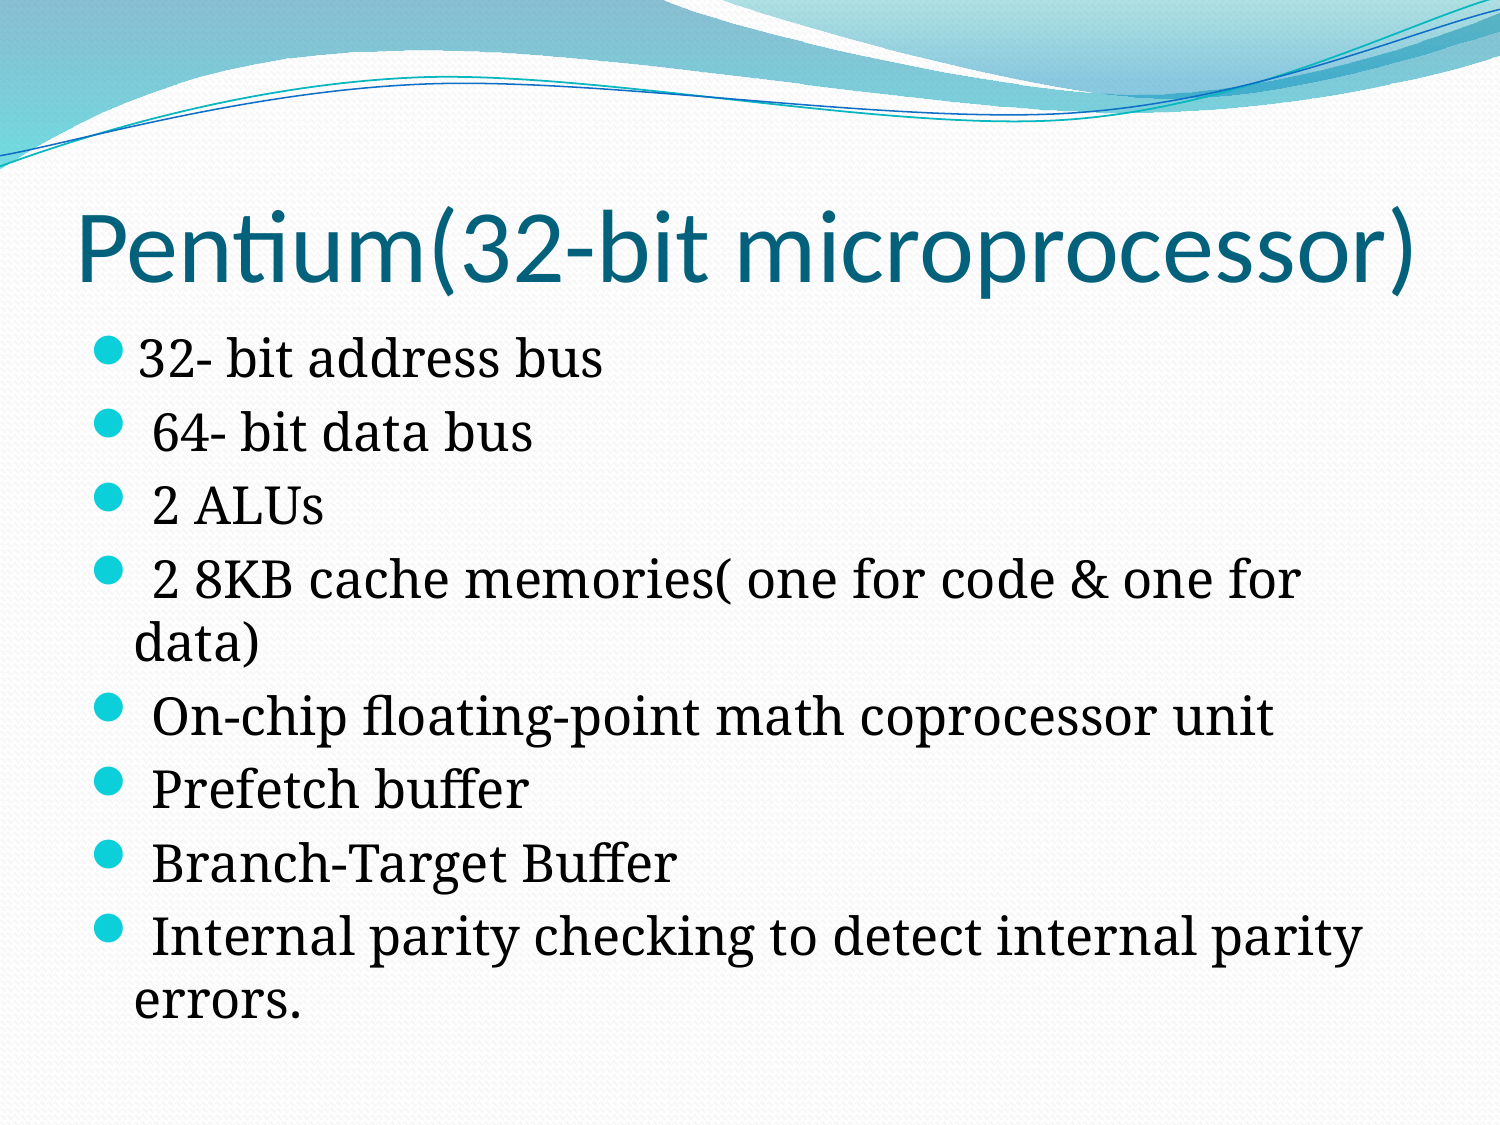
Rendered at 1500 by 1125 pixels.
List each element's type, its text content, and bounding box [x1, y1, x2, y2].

list 32- bit address bus 64- bit data bus 2 ALUs 2 8KB cache memories( one for code & one for data) On-chip floating-point math coprocessor unit Prefetch buffer Branch-Target Buffer Internal parity checking to detect internal parity errors. [75, 317, 1425, 1038]
title Pentium(32-bit microprocessor) [75, 115, 1425, 303]
